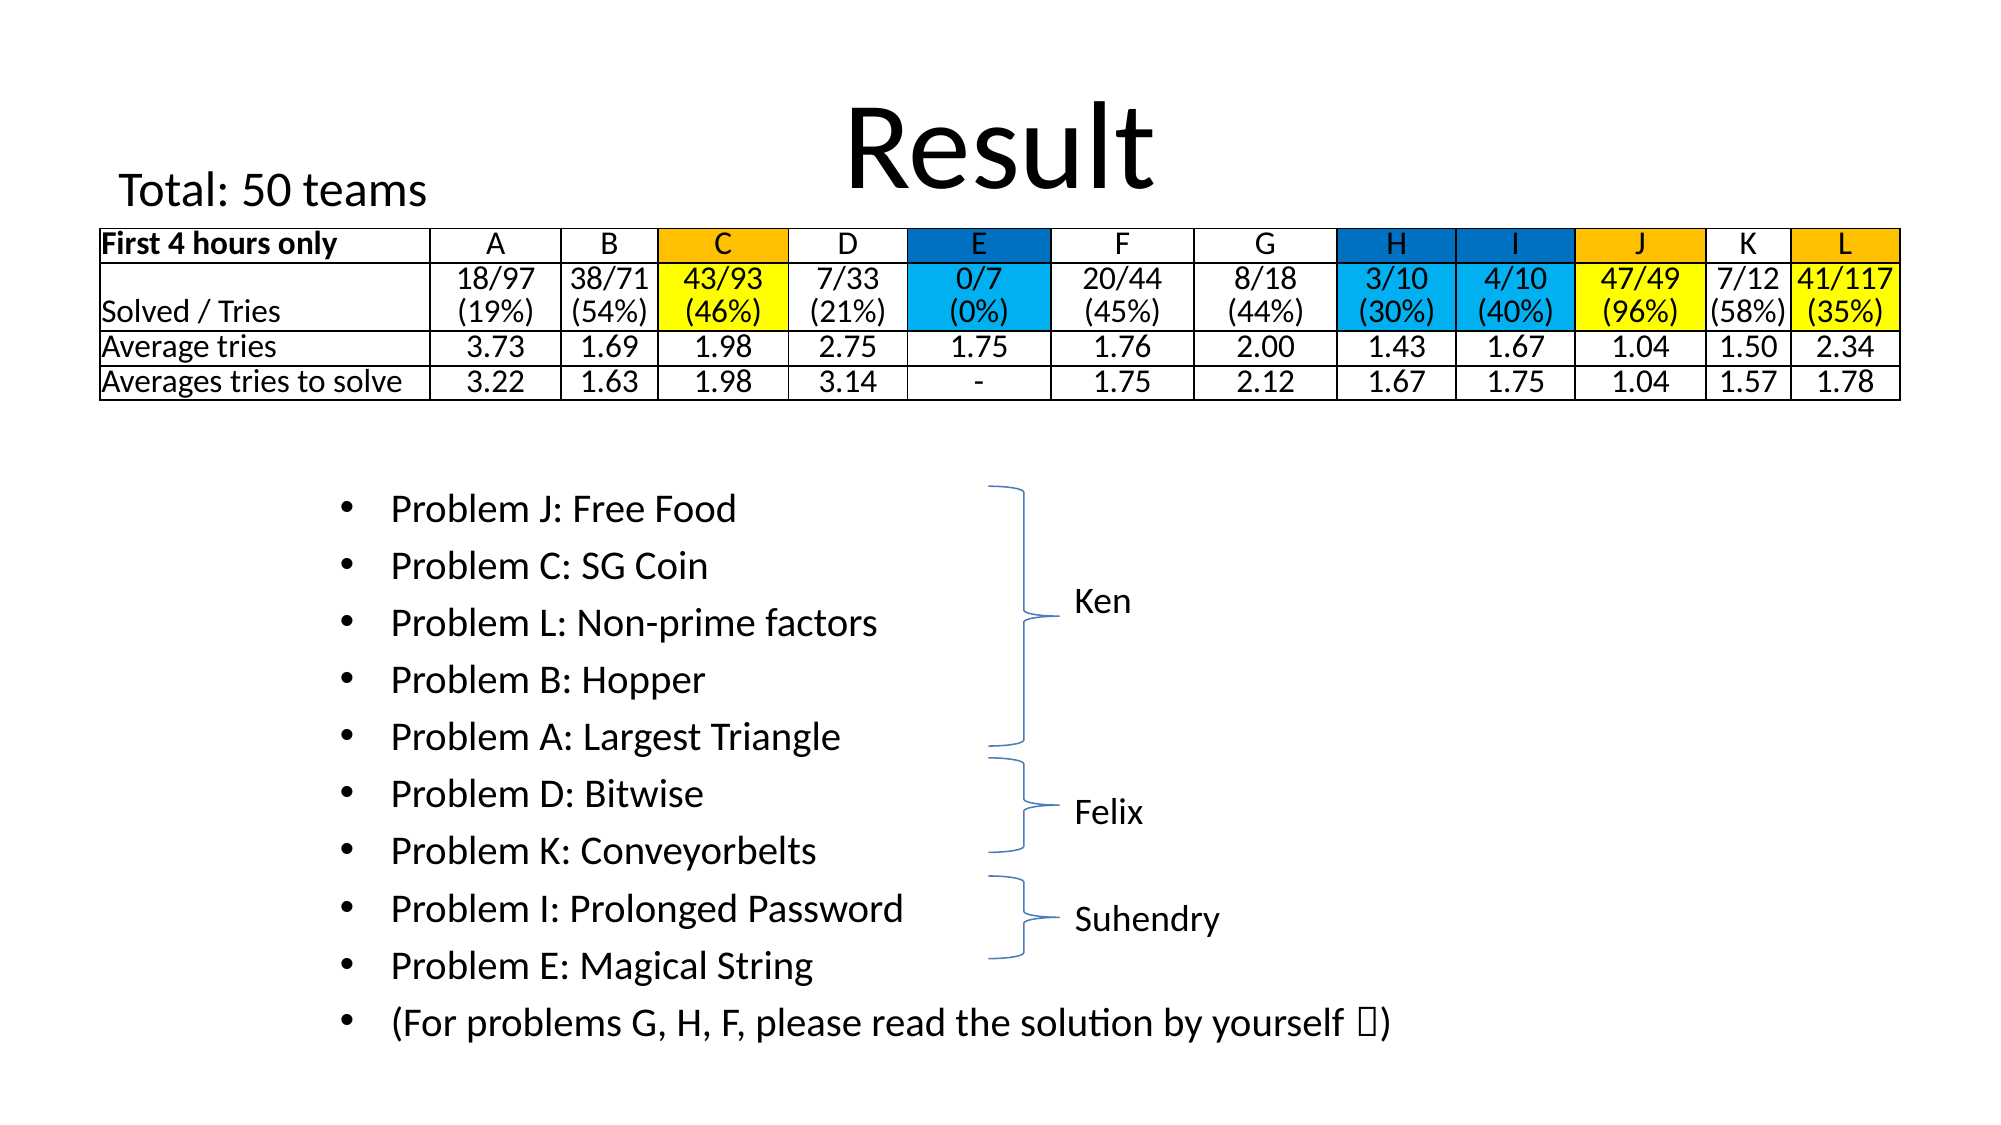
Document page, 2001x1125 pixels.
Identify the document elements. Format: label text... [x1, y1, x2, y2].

table_cell 1.04 [1576, 367, 1705, 399]
table_cell 3.22 [431, 367, 560, 399]
table_cell 3.73 [431, 332, 560, 365]
table_cell 1.78 [1792, 367, 1899, 399]
text_box [988, 875, 1060, 960]
table_cell 1.04 [1576, 332, 1705, 365]
table_cell 2.12 [1195, 367, 1336, 399]
table_cell 7/12 (58%) [1707, 264, 1790, 330]
text_box Total: 50 teams [103, 148, 443, 224]
table_cell 4/10 (40%) [1457, 264, 1574, 330]
table_cell 38/71 (54%) [562, 264, 657, 330]
table_header I [1457, 229, 1574, 262]
table_header F [1052, 229, 1193, 262]
table_cell 1.43 [1338, 332, 1455, 365]
table_cell 20/44 (45%) [1052, 264, 1193, 330]
table_cell 1.75 [1052, 367, 1193, 399]
table_header J [1576, 229, 1705, 262]
table_cell 2.75 [789, 332, 907, 365]
table_header H [1338, 229, 1455, 262]
table_cell 1.67 [1457, 332, 1574, 365]
table_header K [1707, 229, 1790, 262]
table_header E [908, 229, 1050, 262]
table_cell 7/33 (21%) [789, 264, 907, 330]
table_cell 1.57 [1707, 367, 1790, 399]
table_cell 1.75 [908, 332, 1050, 365]
table_cell 1.98 [659, 367, 788, 399]
text_box Suhendry [1060, 886, 1236, 947]
table_cell 47/49 (96%) [1576, 264, 1705, 330]
table_cell Average tries [101, 332, 429, 365]
table_cell 1.67 [1338, 367, 1455, 399]
text_box [988, 485, 1059, 747]
table_cell 1.69 [562, 332, 657, 365]
table_cell 18/97 (19%) [431, 264, 560, 330]
table_cell 1.76 [1052, 332, 1193, 365]
table_cell 41/117 (35%) [1792, 264, 1899, 330]
text_box Felix [1059, 779, 1159, 840]
table_cell 43/93 (46%) [659, 264, 788, 330]
table_cell 1.75 [1457, 367, 1574, 399]
table_cell 1.50 [1707, 332, 1790, 365]
table_cell 2.34 [1792, 332, 1899, 365]
table_cell - [908, 367, 1050, 399]
table_cell 3.14 [789, 367, 907, 399]
list Problem J: Free Food Problem C: SG Coin Problem L: Non-prime factors Problem B: Hopper Problem A: Largest Triangle Problem D: Bitwise Problem K: Conveyorbelts Problem I: Prolonged Password Problem E: Magical String (For problems G, H, F, please read the solution by yourself ) [324, 474, 1675, 1059]
table_cell 0/7 (0%) [908, 264, 1050, 330]
table_cell 2.00 [1195, 332, 1336, 365]
table_header L [1792, 229, 1899, 262]
table_header First 4 hours only [101, 229, 429, 262]
table_cell 3/10 (30%) [1338, 264, 1455, 330]
table_header D [789, 229, 907, 262]
table_cell Averages tries to solve [101, 367, 429, 399]
table_cell Solved / Tries [101, 264, 429, 330]
text_box Ken [1059, 568, 1147, 629]
table_header B [562, 229, 657, 262]
table_cell 1.98 [659, 332, 788, 365]
table_header C [659, 229, 788, 262]
table_cell 8/18 (44%) [1195, 264, 1336, 330]
title Result [99, 45, 1900, 228]
table_cell 1.63 [562, 367, 657, 399]
table_header G [1195, 229, 1336, 262]
text_box [988, 757, 1059, 854]
table_header A [431, 229, 560, 262]
